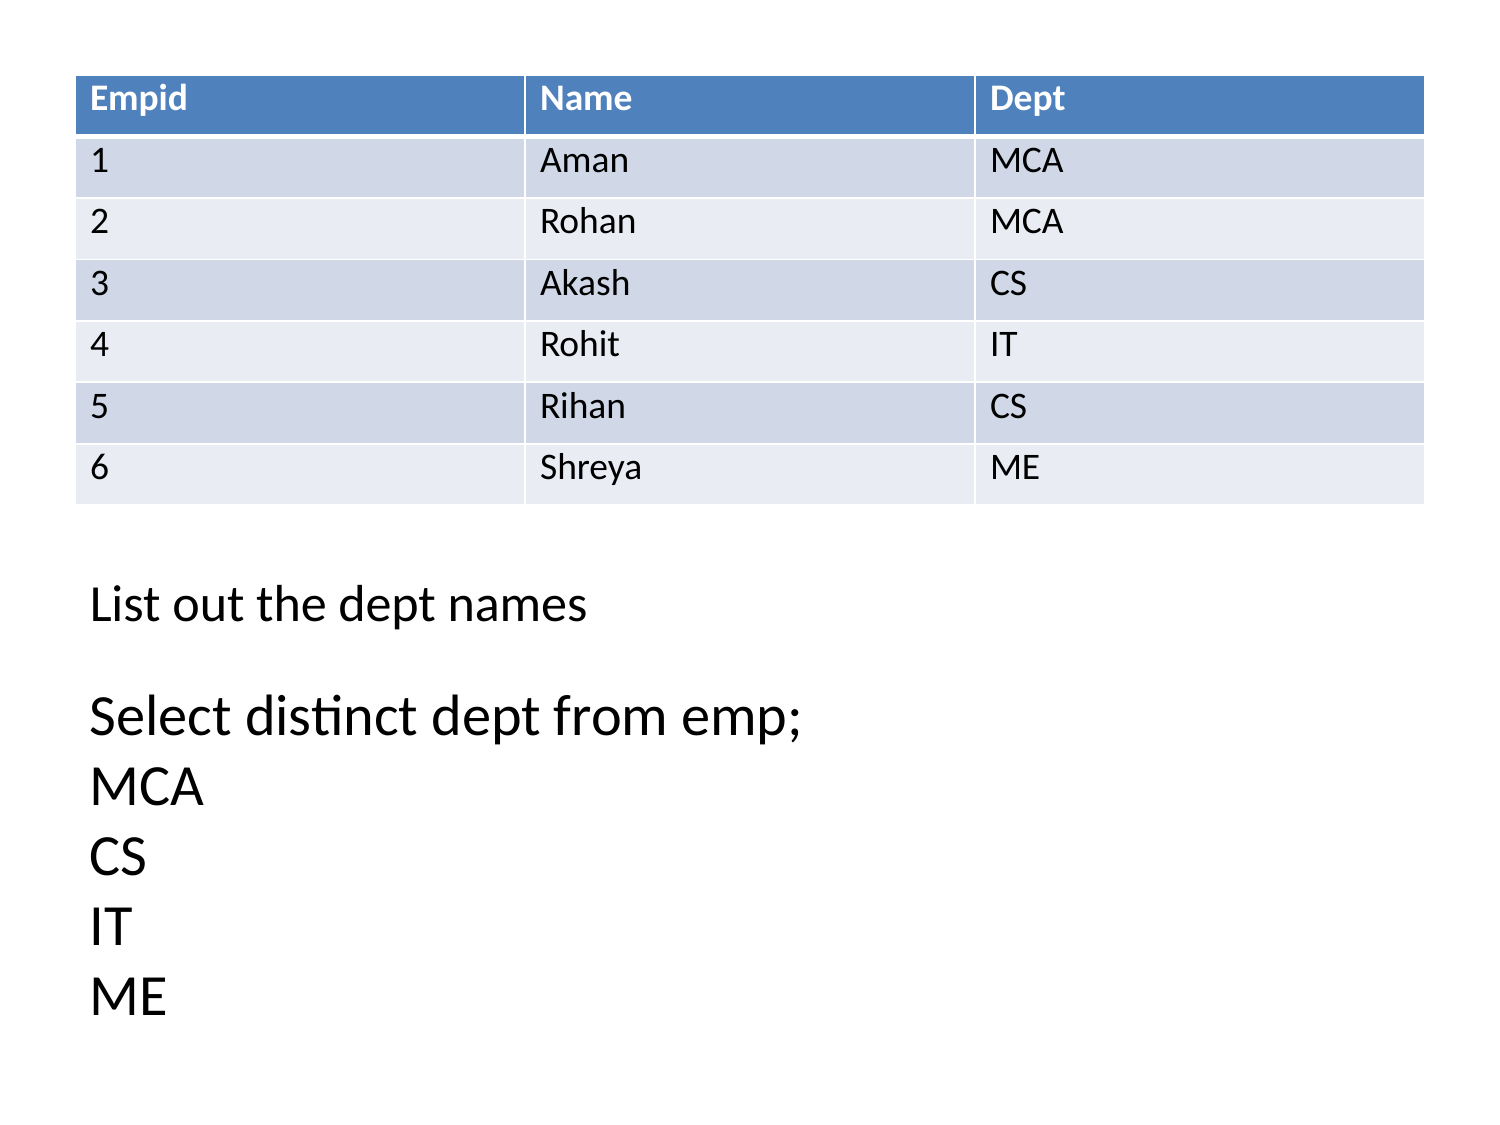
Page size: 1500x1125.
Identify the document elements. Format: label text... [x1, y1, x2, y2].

table_cell Aman [526, 139, 974, 197]
table_cell ME [976, 445, 1424, 504]
table_cell 6 [76, 445, 524, 504]
table_cell Rihan [526, 383, 974, 443]
table_cell Rohan [526, 199, 974, 259]
table_cell Rohit [526, 322, 974, 381]
text_box List out the dept names Select distinct dept from emp; MCA CS IT ME [75, 562, 1388, 1105]
table_cell 2 [76, 199, 524, 259]
table_cell 4 [76, 322, 524, 381]
table_cell MCA [976, 139, 1424, 197]
table_header Empid [76, 76, 524, 134]
table_header Dept [976, 76, 1424, 134]
table_cell 3 [76, 260, 524, 320]
table_cell IT [976, 322, 1424, 381]
table_cell CS [976, 383, 1424, 443]
table_cell MCA [976, 199, 1424, 259]
table_cell Akash [526, 260, 974, 320]
table_cell Shreya [526, 445, 974, 504]
table_header Name [526, 76, 974, 134]
table_cell 5 [76, 383, 524, 443]
table_cell CS [976, 260, 1424, 320]
table_cell 1 [76, 139, 524, 197]
